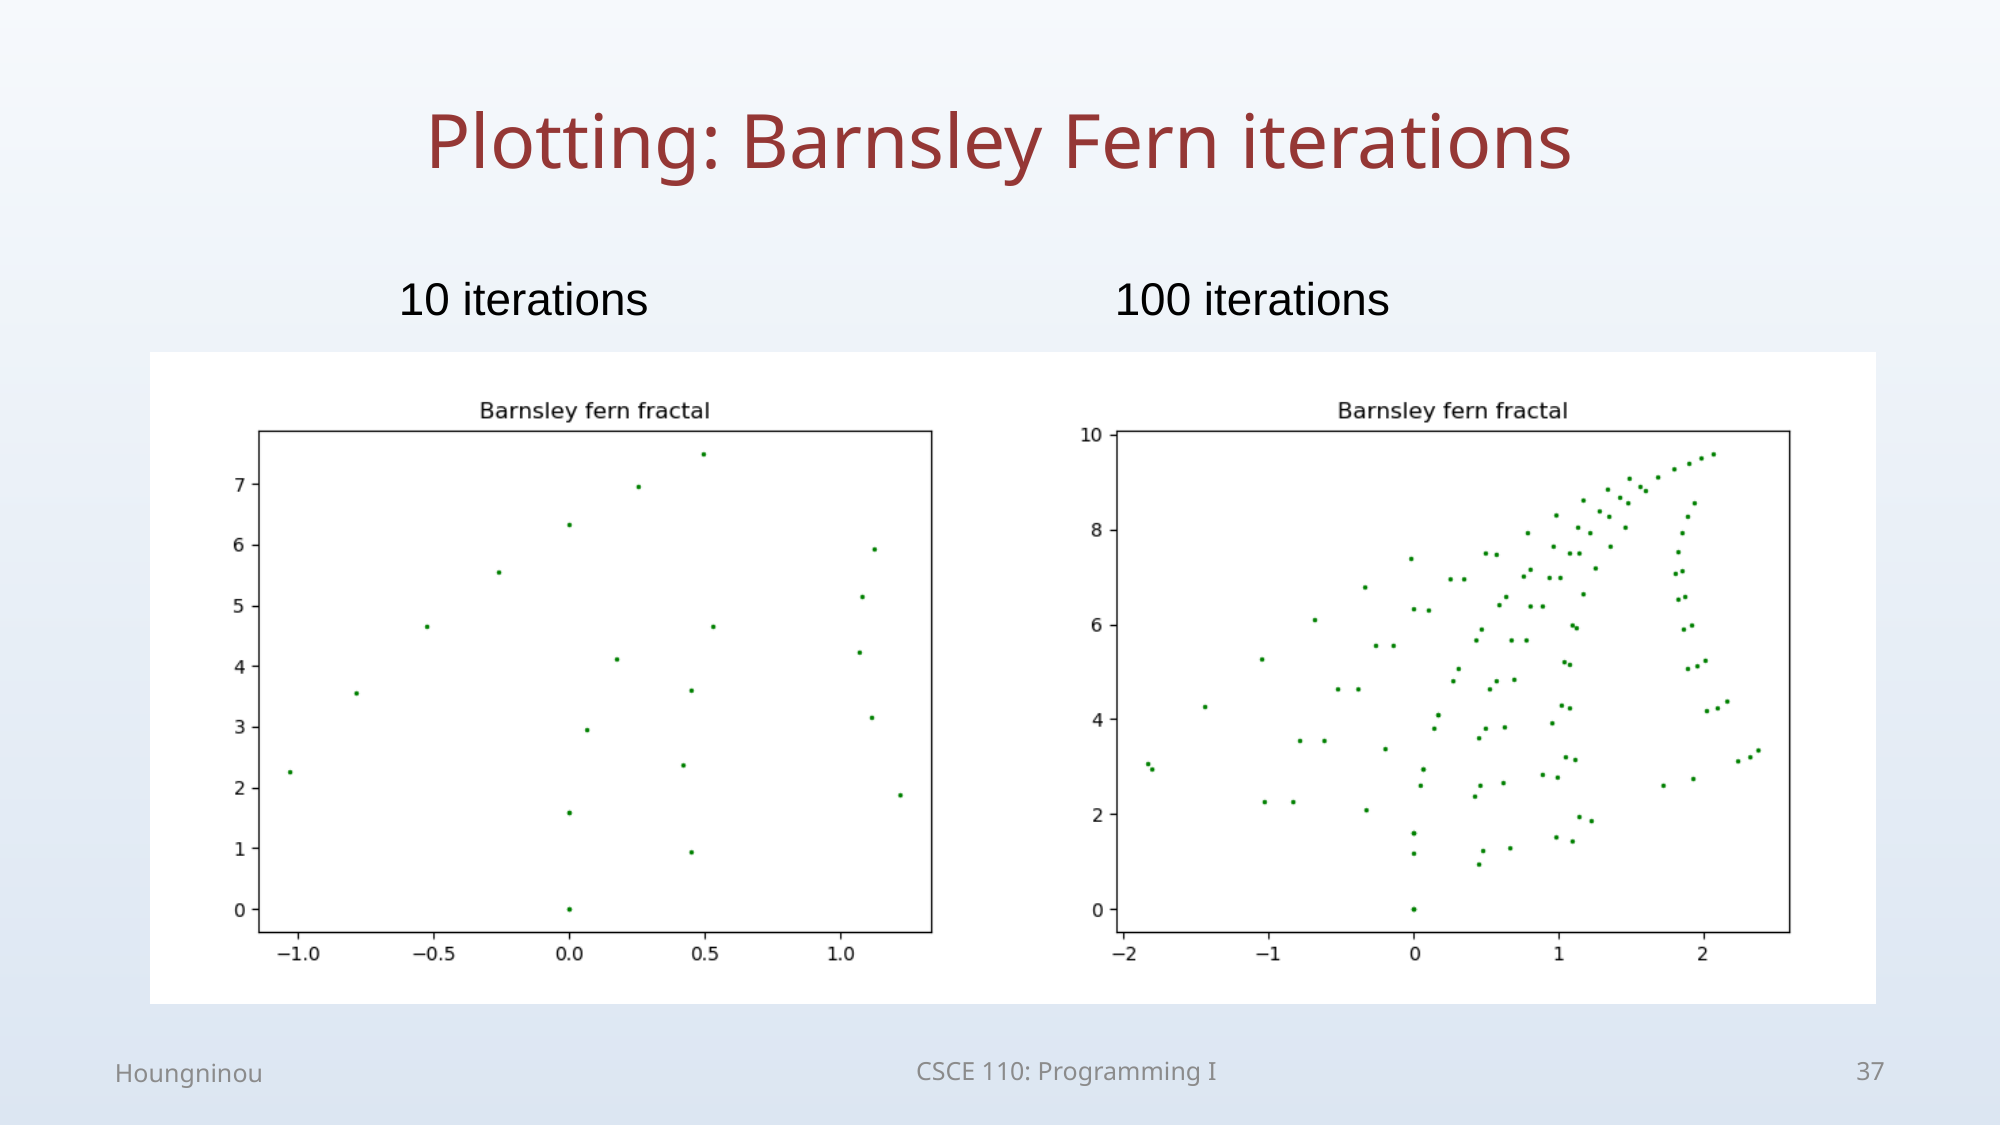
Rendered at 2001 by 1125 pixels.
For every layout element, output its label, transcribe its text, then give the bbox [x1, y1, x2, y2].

slide_number Houngninou [99, 1042, 567, 1103]
title Plotting: Barnsley Fern iterations [99, 45, 1900, 233]
text_box 100 iterations [1100, 262, 1675, 333]
footer CSCE 110: Programming I [683, 1042, 1450, 1103]
slide_number 37 [1450, 1042, 1900, 1103]
picture [1008, 352, 1876, 1004]
text_box 10 iterations [384, 262, 938, 333]
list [149, 352, 1007, 1004]
